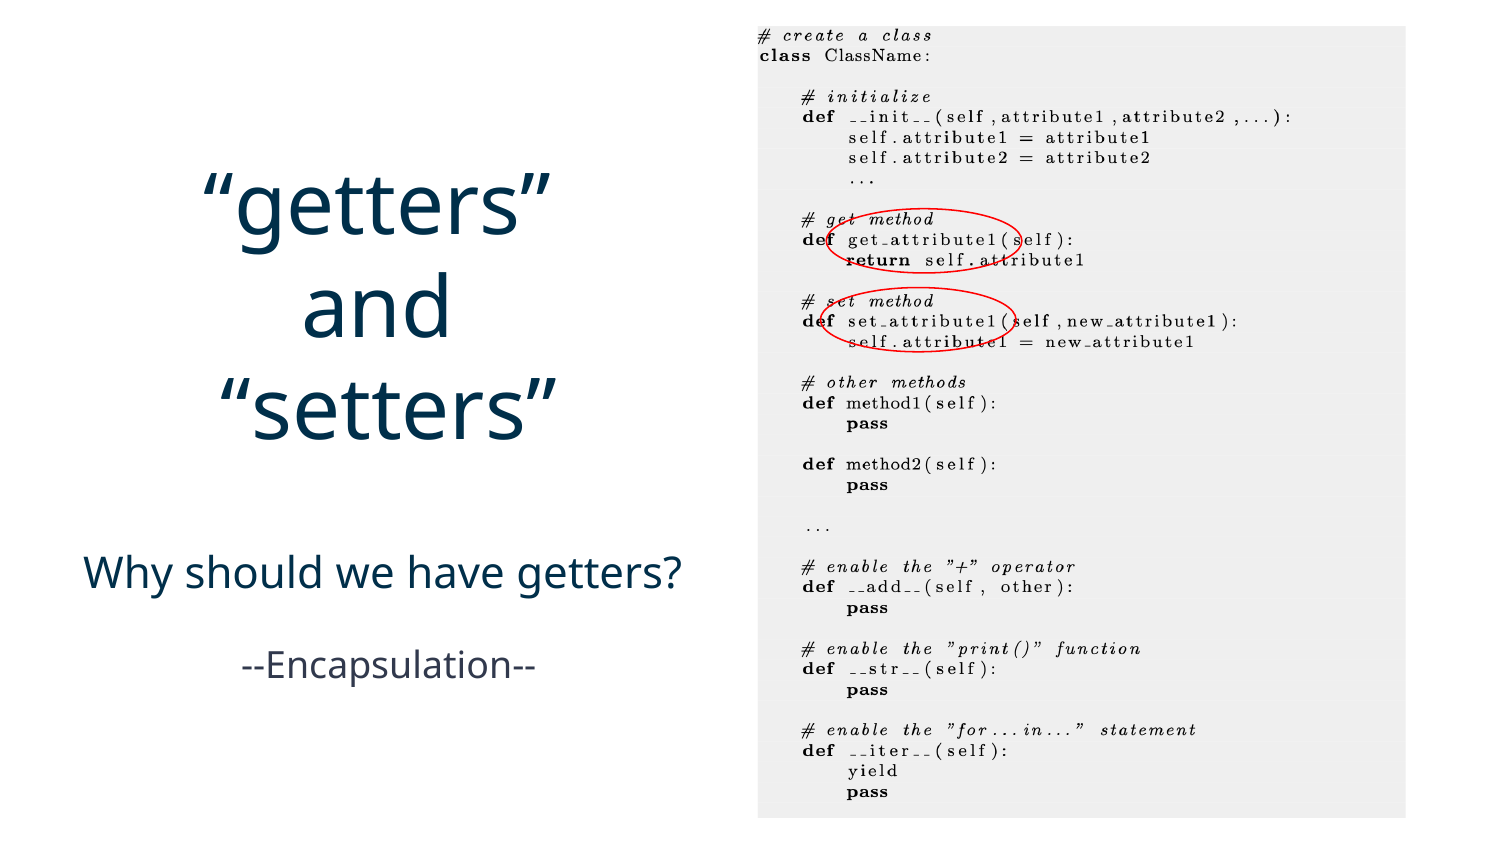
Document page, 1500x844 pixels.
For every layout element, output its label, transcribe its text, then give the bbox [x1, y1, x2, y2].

title --Encapsulation-- [0, 626, 750, 761]
picture [756, 25, 1406, 819]
title Why should we have getters? [0, 529, 750, 626]
title “getters” and “setters” [0, 134, 750, 270]
